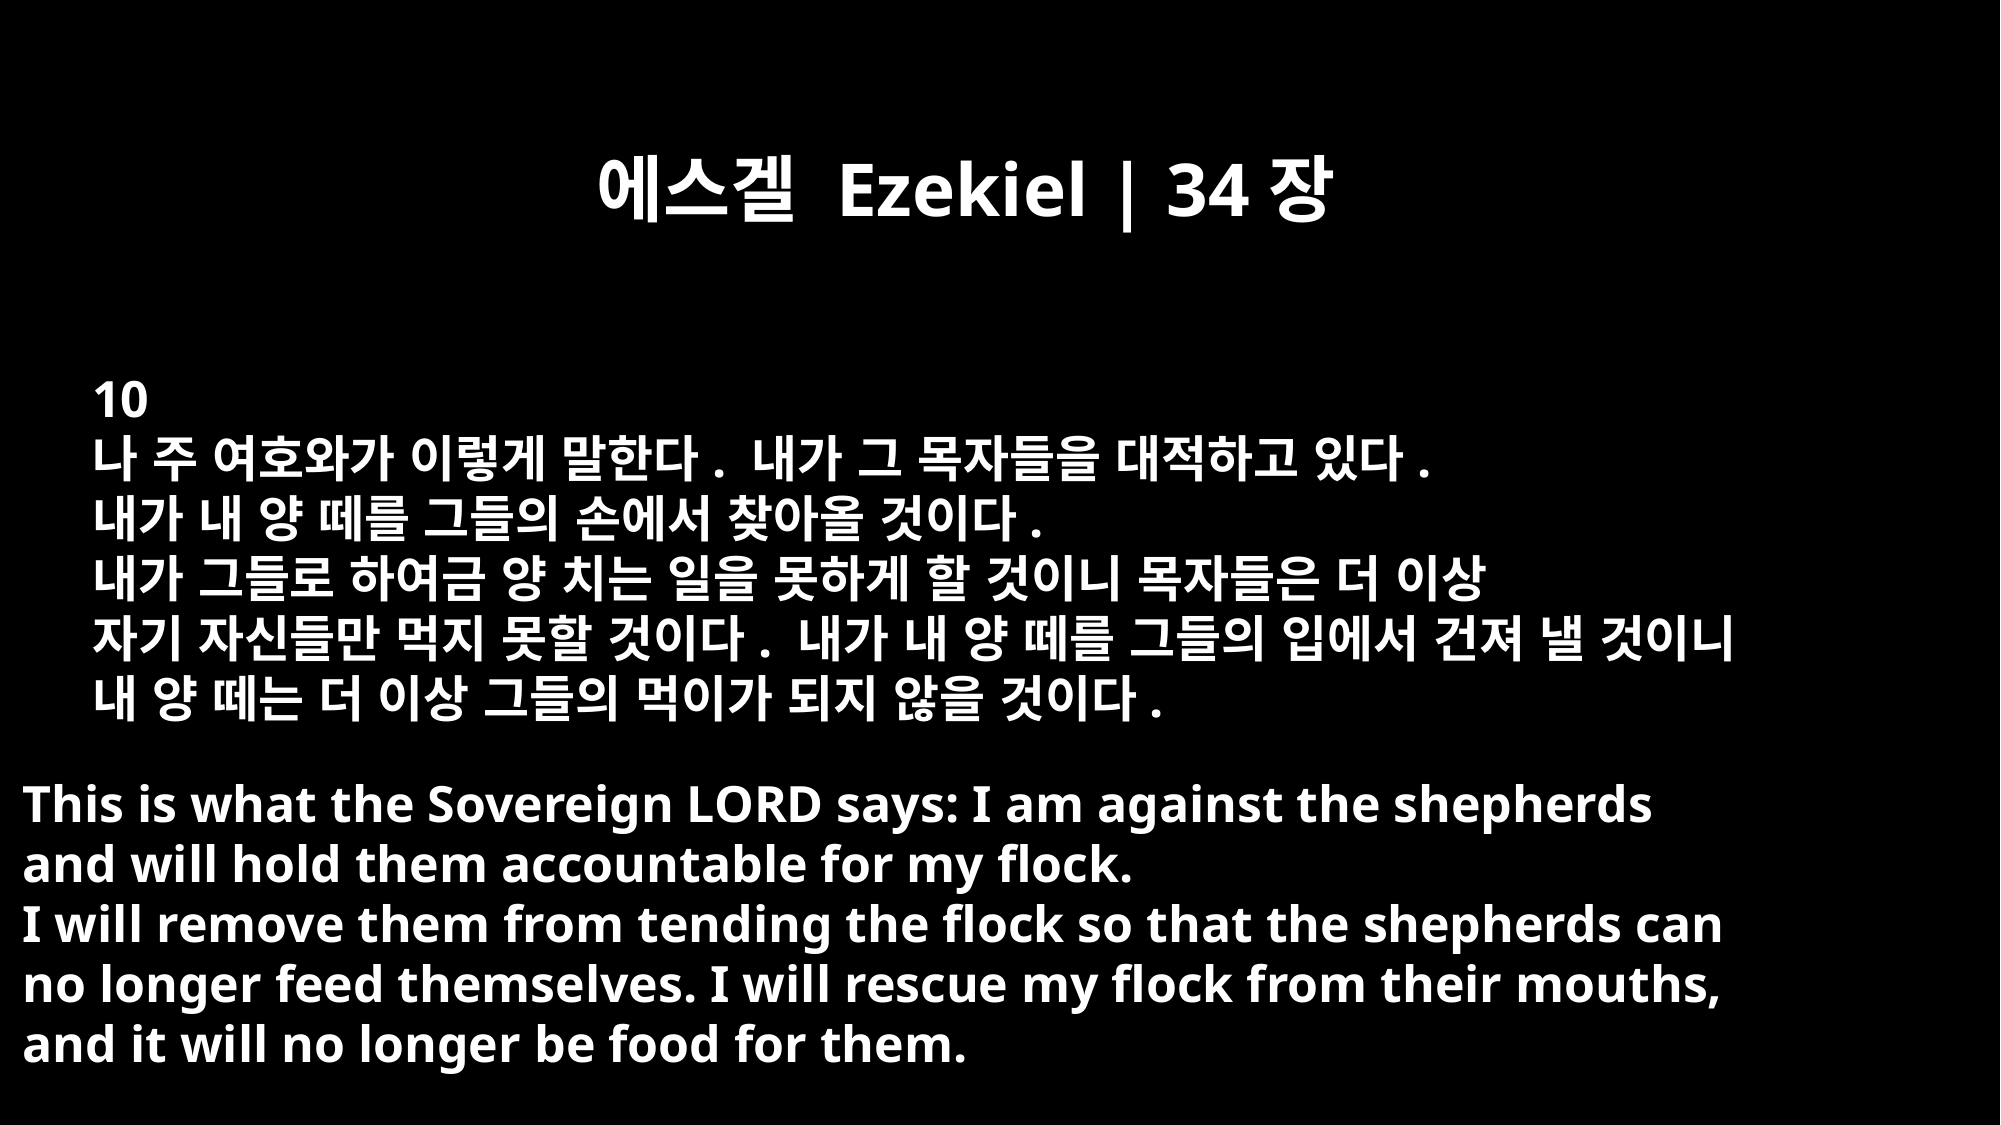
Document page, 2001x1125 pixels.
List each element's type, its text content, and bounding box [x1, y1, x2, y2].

text_box 10 나 주 여호와가 이렇게 말한다. 내가 그 목자들을 대적하고 있다. 내가 내 양 떼를 그들의 손에서 찾아올 것이다. 내가 그들로 하여금 양 치는 일을 못하게 할 것이니 목자들은 더 이상 자기 자신들만 먹지 못할 것이다. 내가 내 양 떼를 그들의 입에서 건져 낼 것이니 내 양 떼는 더 이상 그들의 먹이가 되지 않을 것이다. [77, 359, 1767, 735]
text_box 에스겔 Ezekiel | 34장 [581, 136, 1351, 239]
text_box This is what the Sovereign LORD says: I am against the shepherds and will hold them accountable for my flock. I will remove them from tending the flock so that the shepherds can no longer feed themselves. I will rescue my flock from their mouths, and it will no longer be food for them. [7, 764, 1753, 1080]
